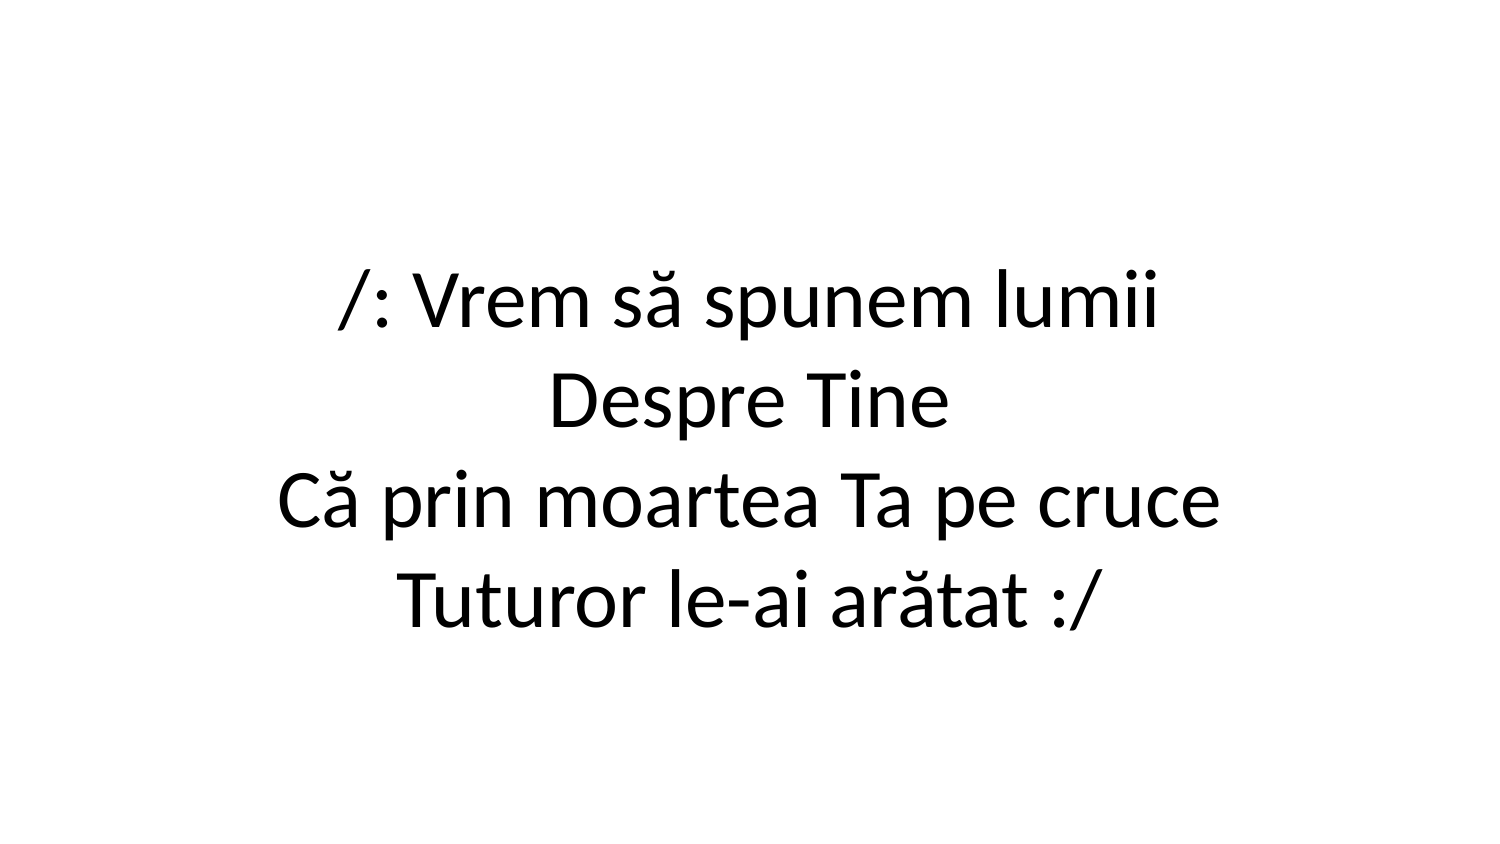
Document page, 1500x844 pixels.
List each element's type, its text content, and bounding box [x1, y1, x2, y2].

text_box /: Vrem să spunem lumii Despre Tine Că prin moartea Ta pe cruce Tuturor le-ai arătat :/ [262, 192, 1238, 652]
